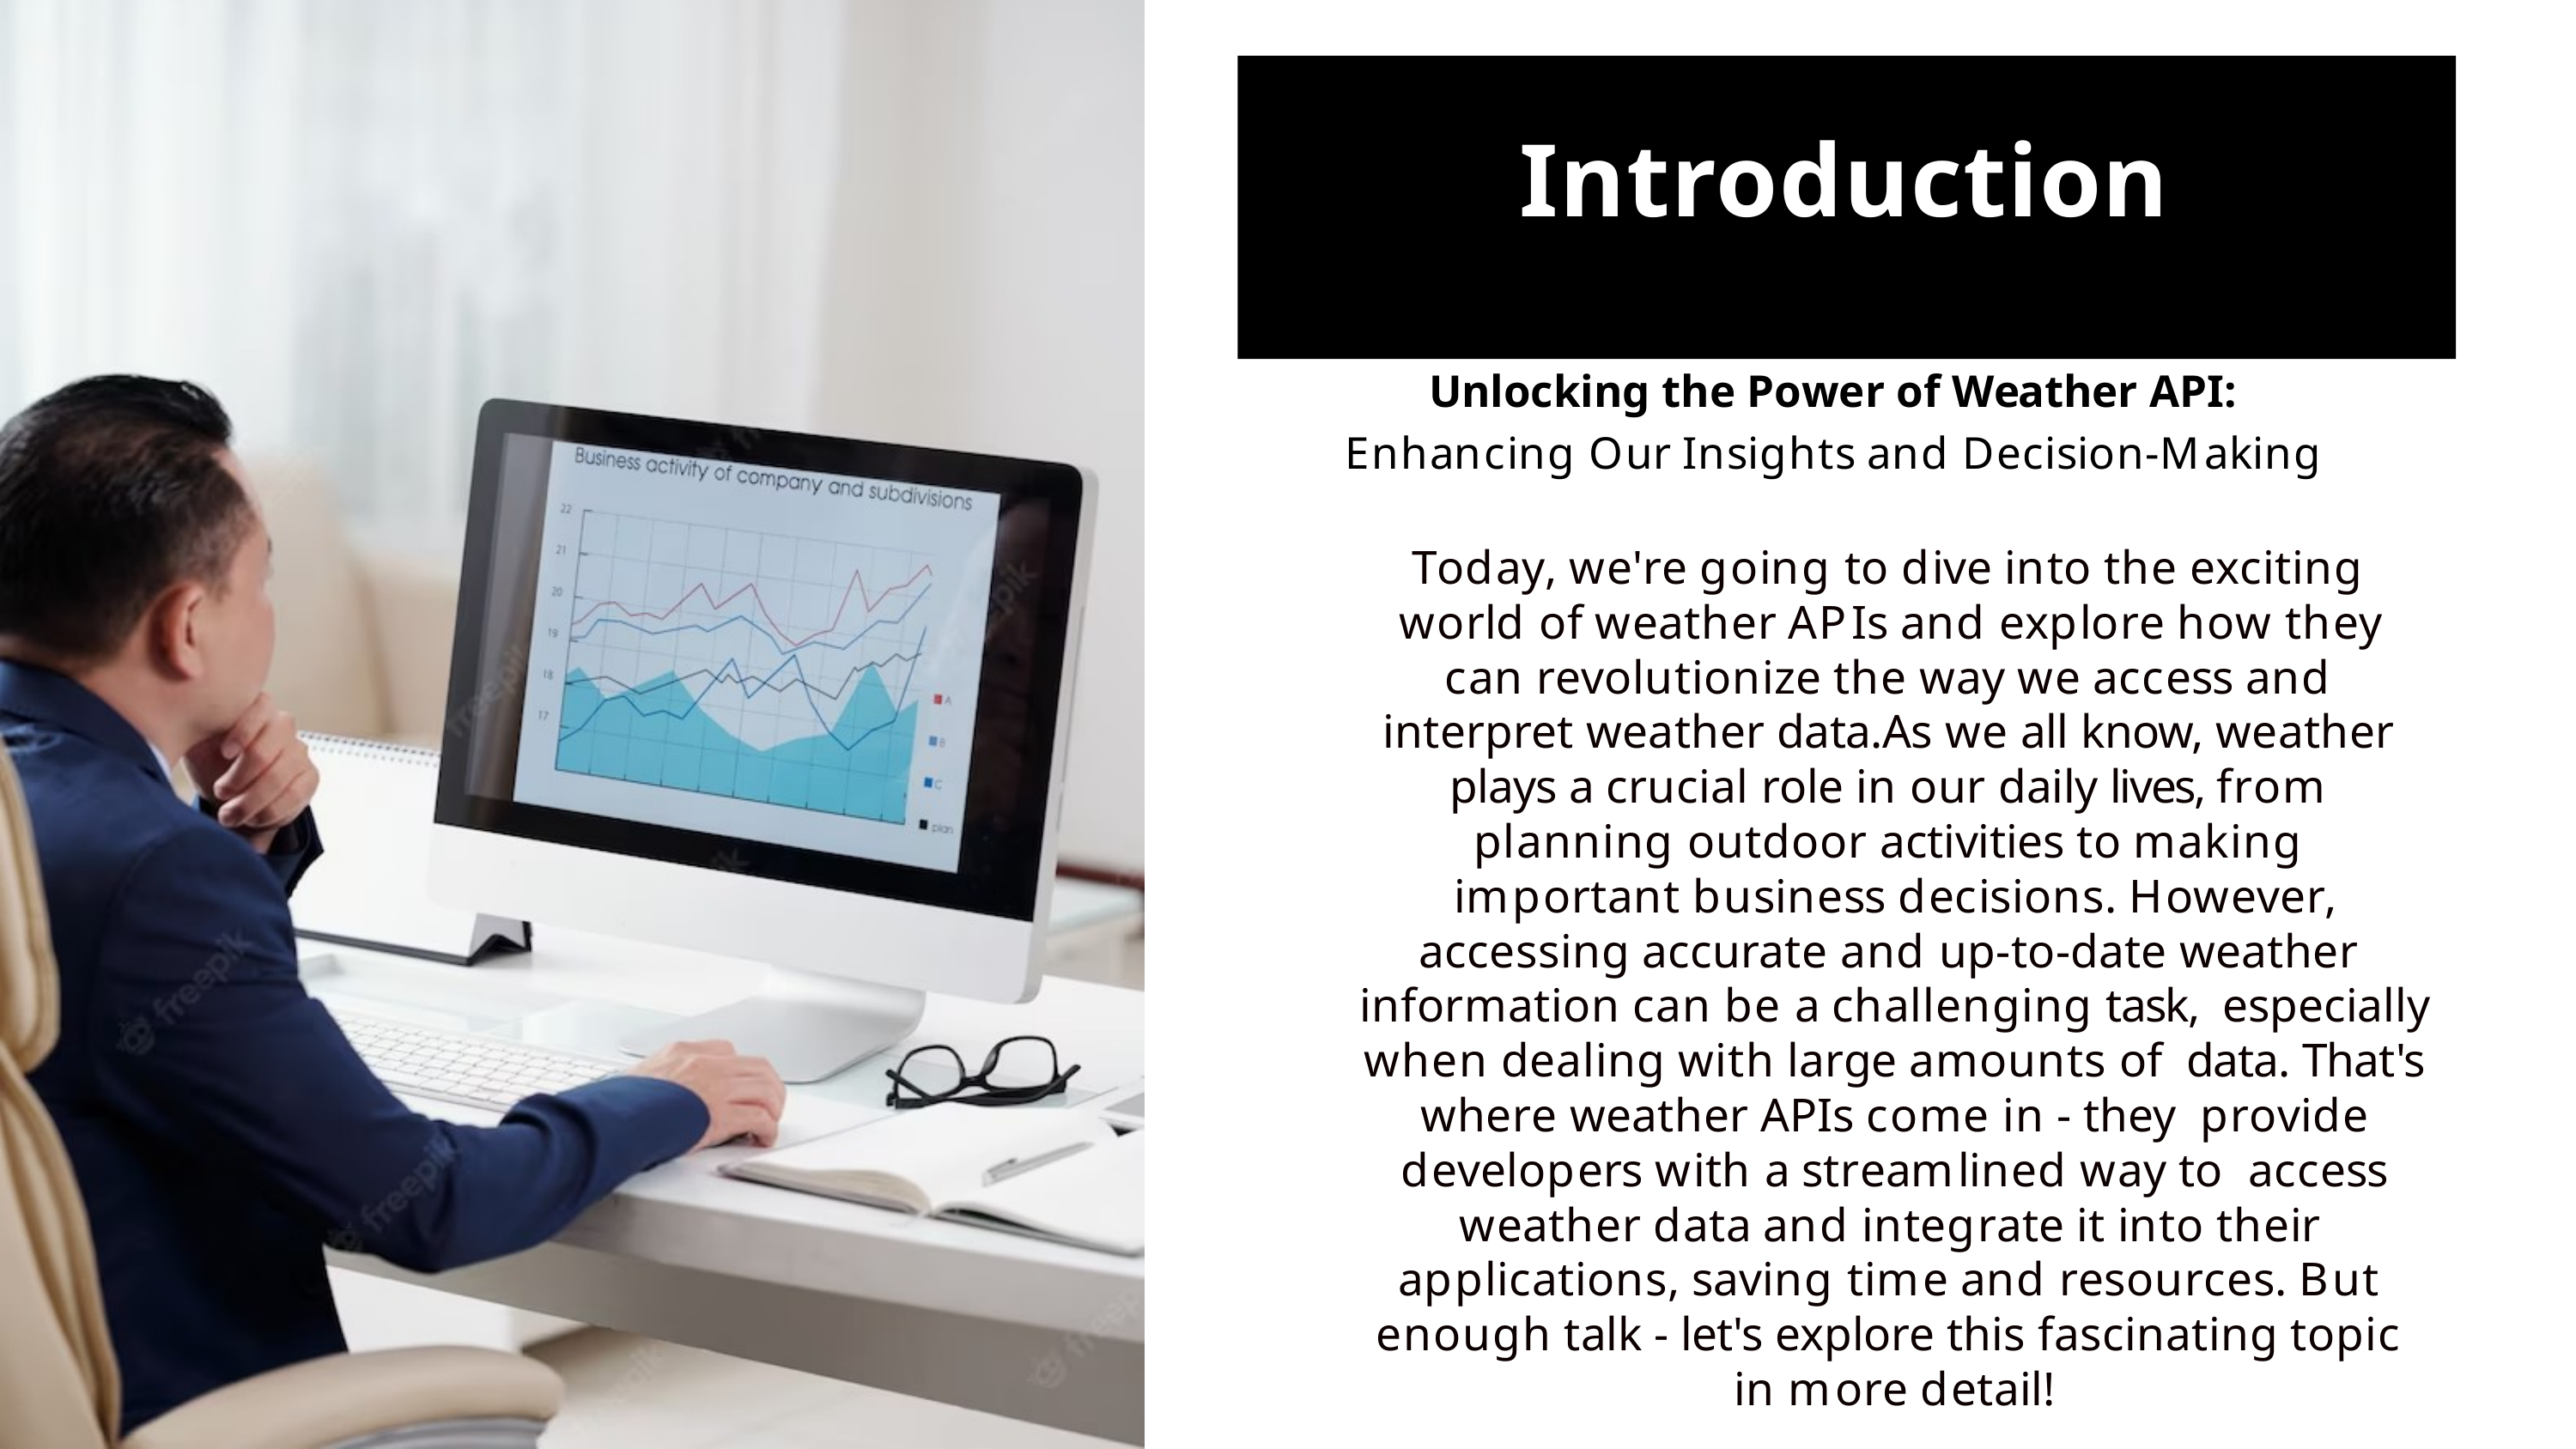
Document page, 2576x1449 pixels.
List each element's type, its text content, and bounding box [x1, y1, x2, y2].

title Introduction [1237, 55, 2457, 360]
text_box Unlocking the Power of Weather API: Enhancing Our Insights and Decision-Making Today, we're going to dive into the exciting world of weather APIs and explore how they can revolutionize the way we access and interpret weather data.As we all know, weather plays a crucial role in our daily lives, from planning outdoor activities to making important business decisions. However, accessing accurate and up-to-date weather information can be a challenging task, especially when dealing with large amounts of data. That's where weather APIs come in - they provide developers with a streamlined way to access weather data and integrate it into their applications, saving time and resources. But enough talk - let's explore this fascinating topic in more detail! [1324, 352, 2435, 1415]
picture [0, 0, 1145, 1449]
